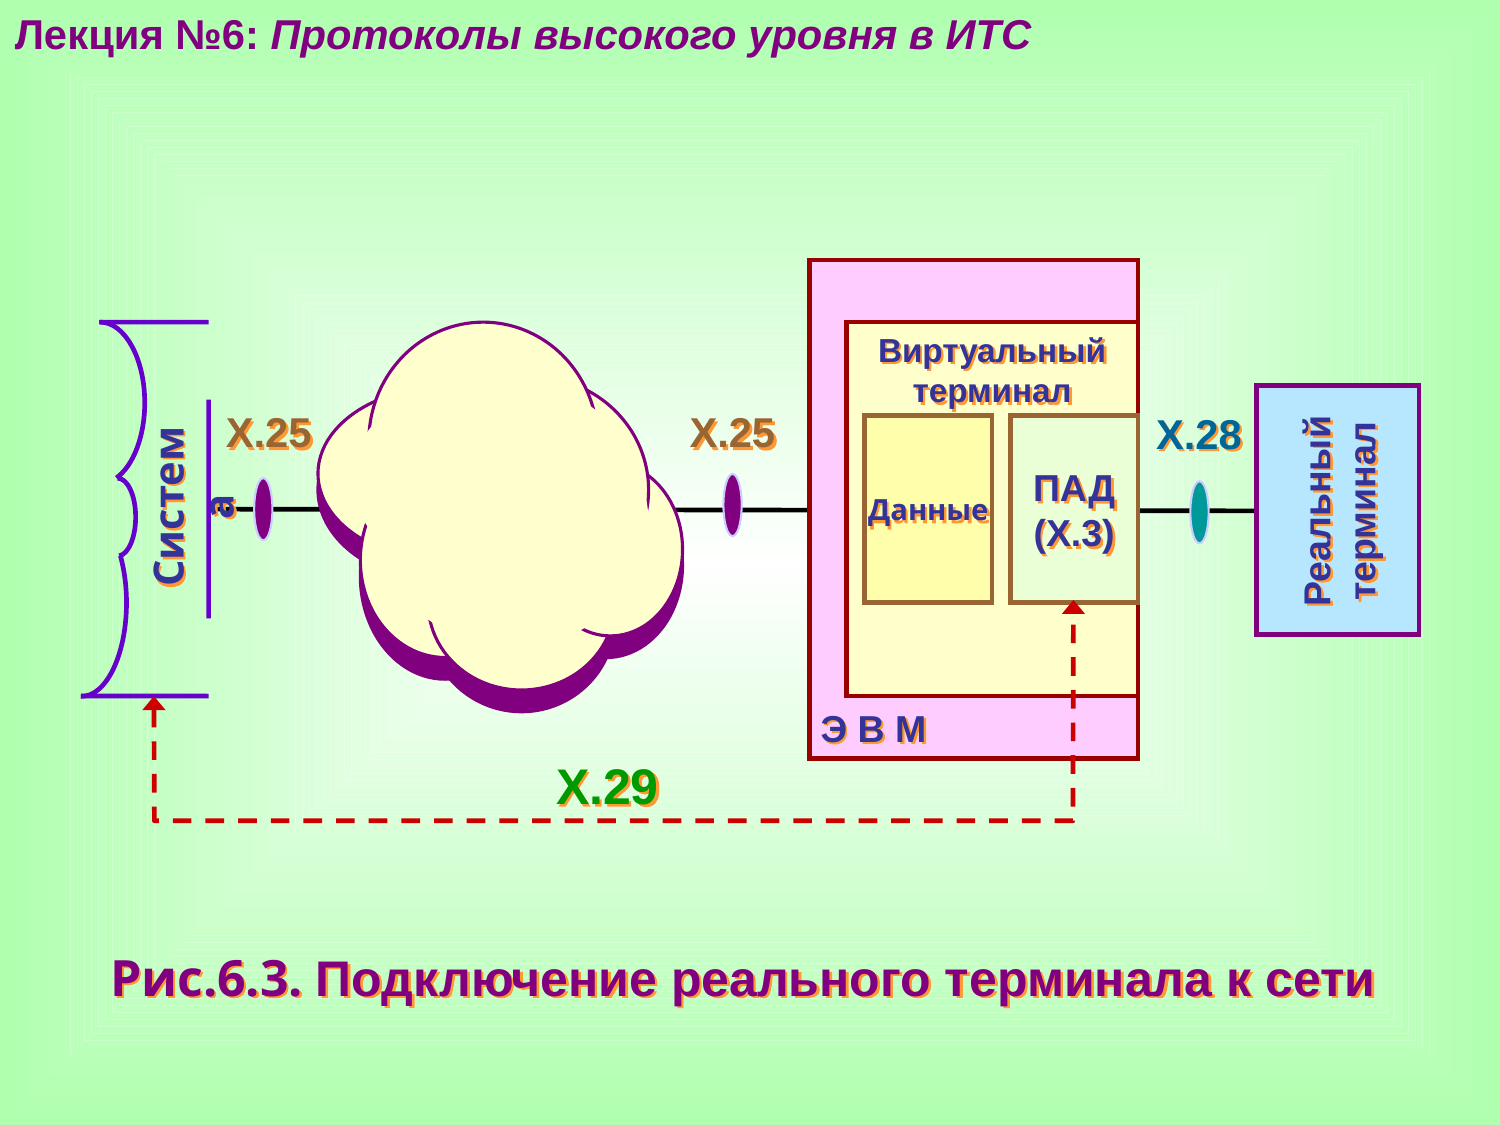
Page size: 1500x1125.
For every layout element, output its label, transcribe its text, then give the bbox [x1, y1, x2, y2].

text_box Рис.6.3. Подключение реального терминала к сети [41, 938, 1459, 1014]
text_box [80, 259, 1419, 821]
text_box Лекция №6: Протоколы высокого уровня в ИТС [0, 0, 1355, 65]
